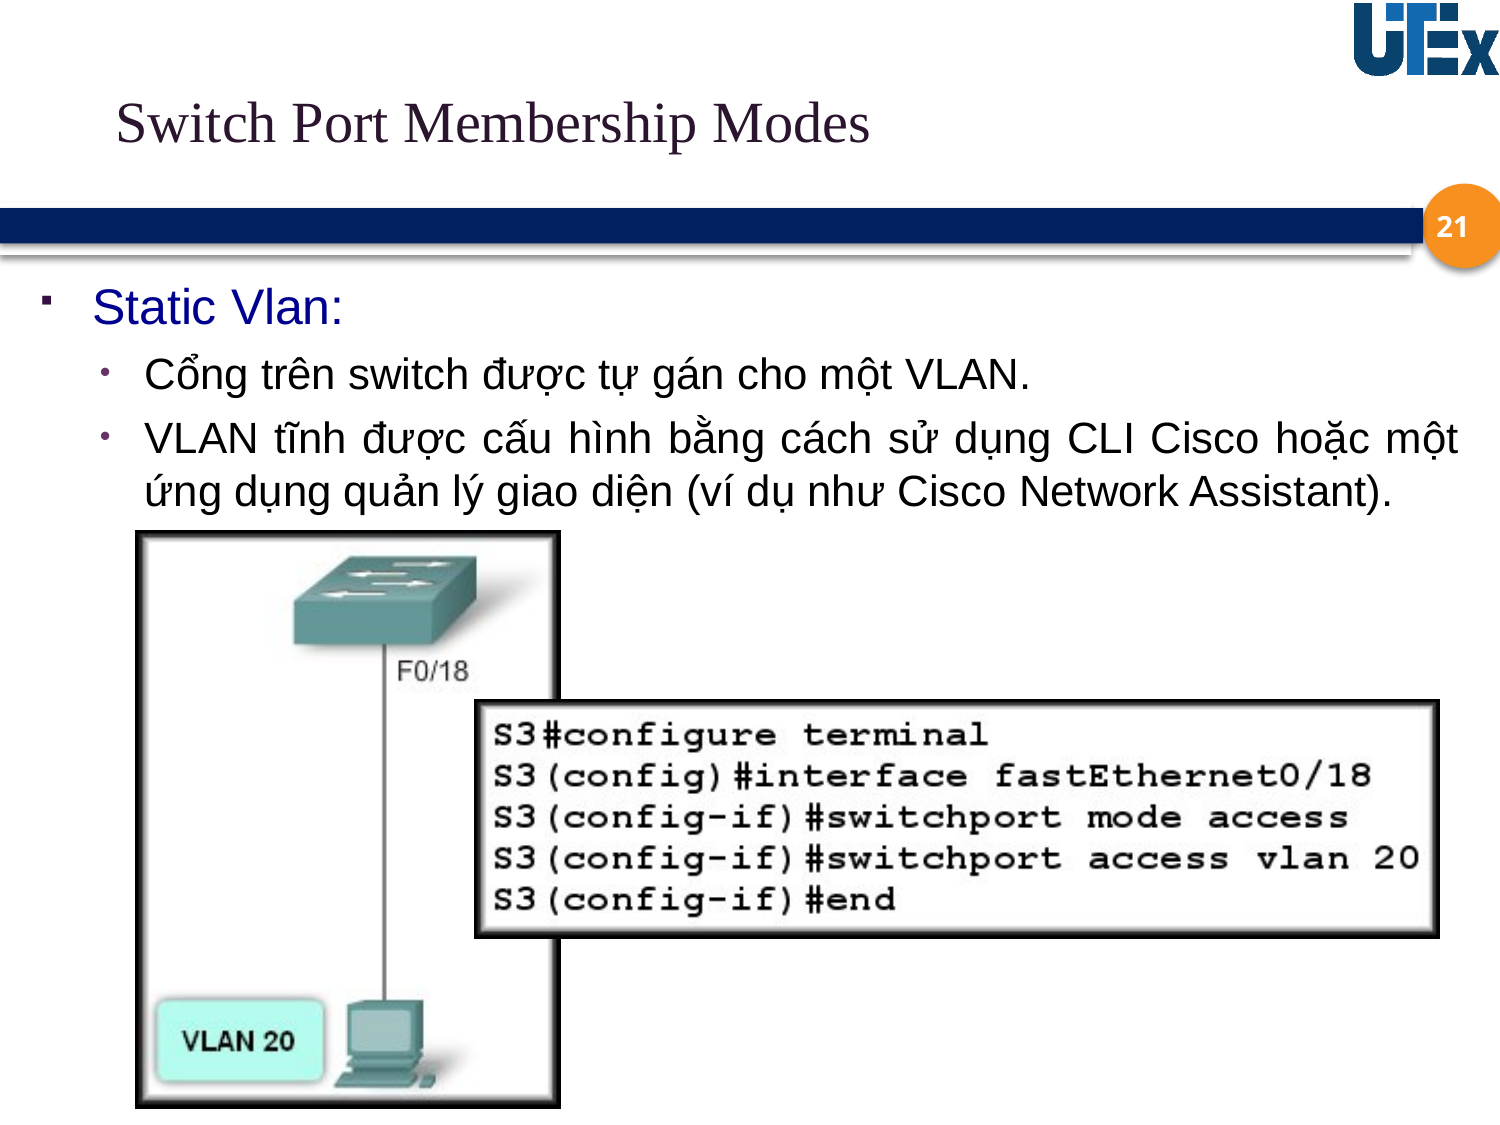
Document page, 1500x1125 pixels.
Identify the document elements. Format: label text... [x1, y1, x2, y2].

list Static Vlan: Cổng trên switch được tự gán cho một VLAN. VLAN tĩnh được cấu hình bằng cách sử dụng CLI Cisco hoặc một ứng dụng quản lý giao diện (ví dụ như Cisco Network Assistant). [24, 267, 1475, 1063]
picture [135, 529, 1440, 1109]
picture [1354, 3, 1499, 76]
slide_number 21 [1409, 208, 1497, 249]
title Switch Port Membership Modes [100, 37, 1438, 200]
